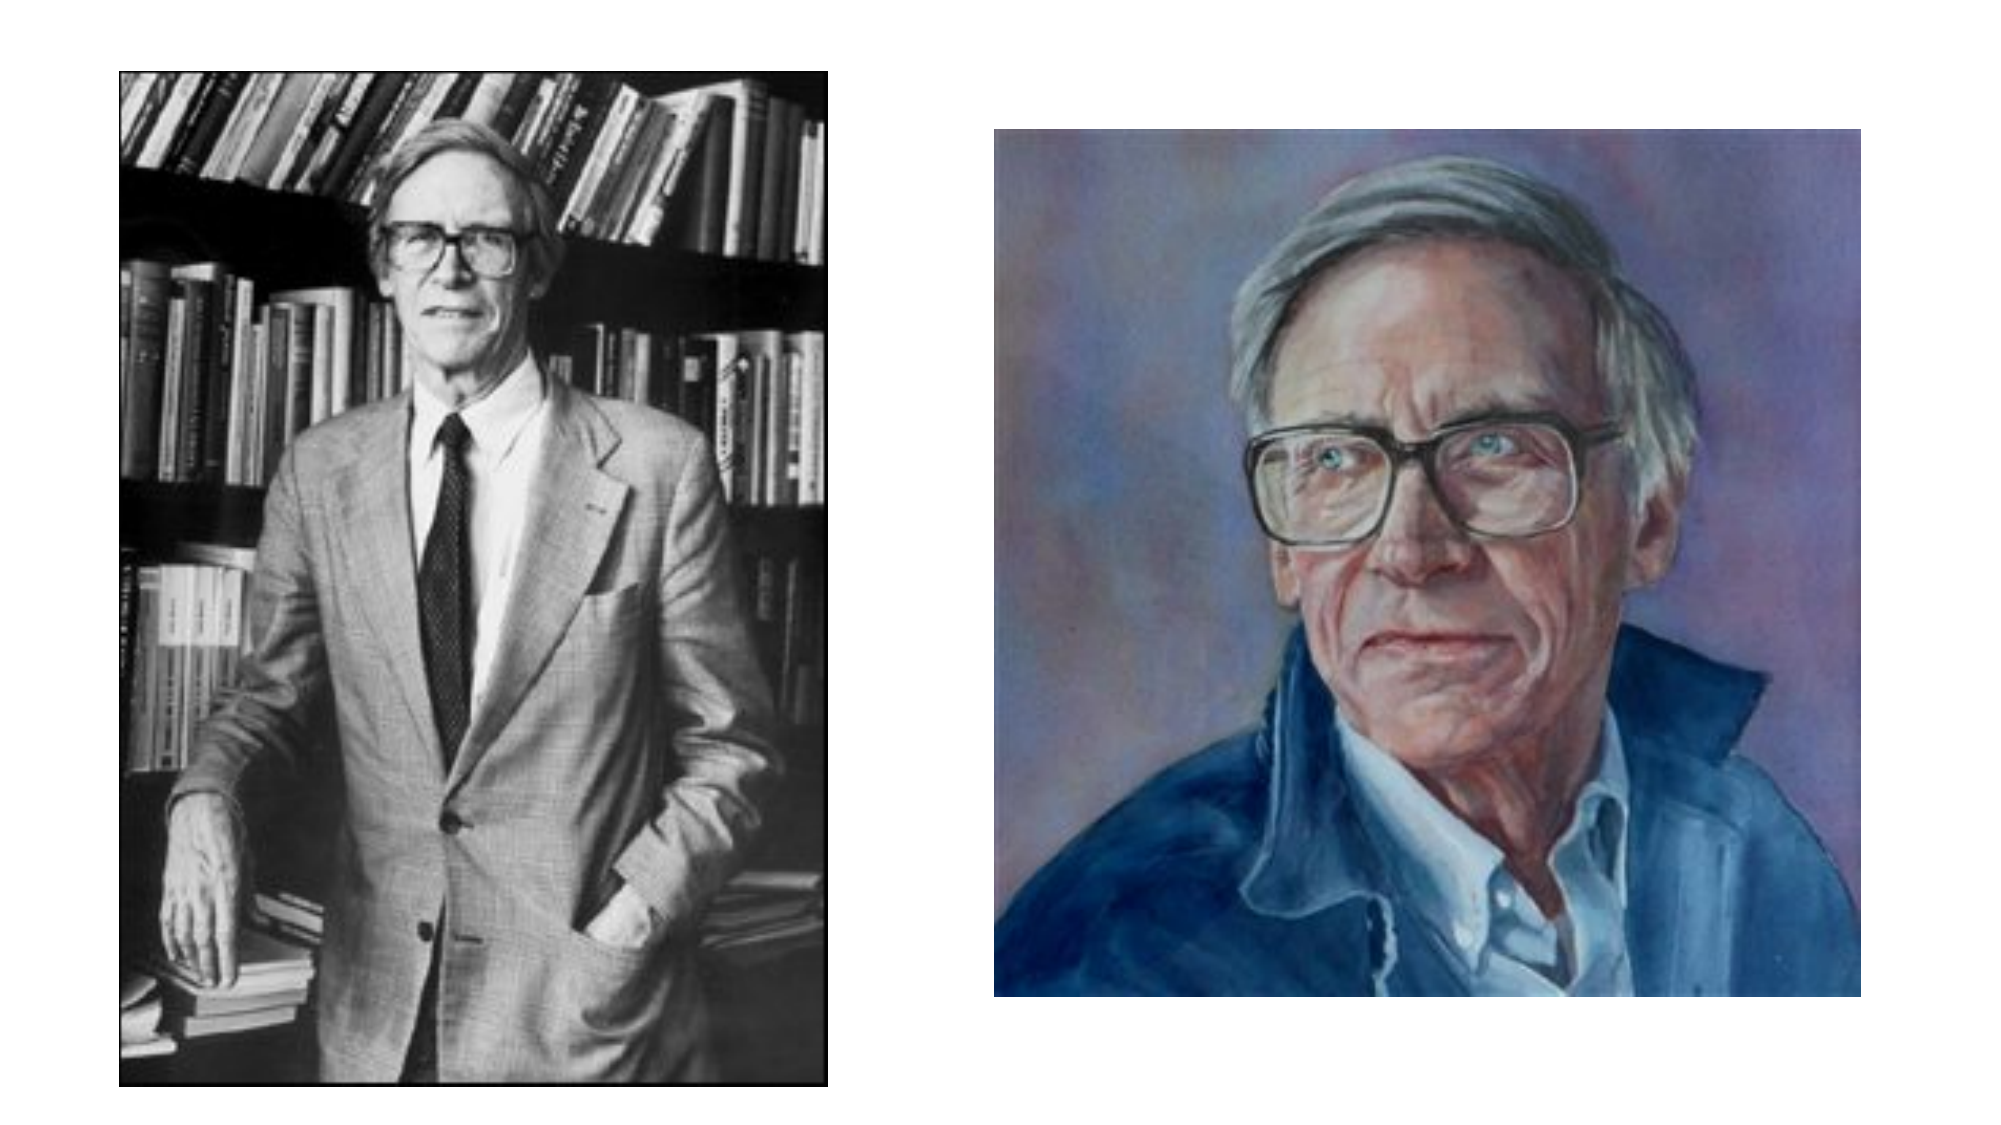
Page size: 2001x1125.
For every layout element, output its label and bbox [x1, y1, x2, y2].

picture [994, 129, 1861, 997]
picture [119, 71, 828, 1088]
